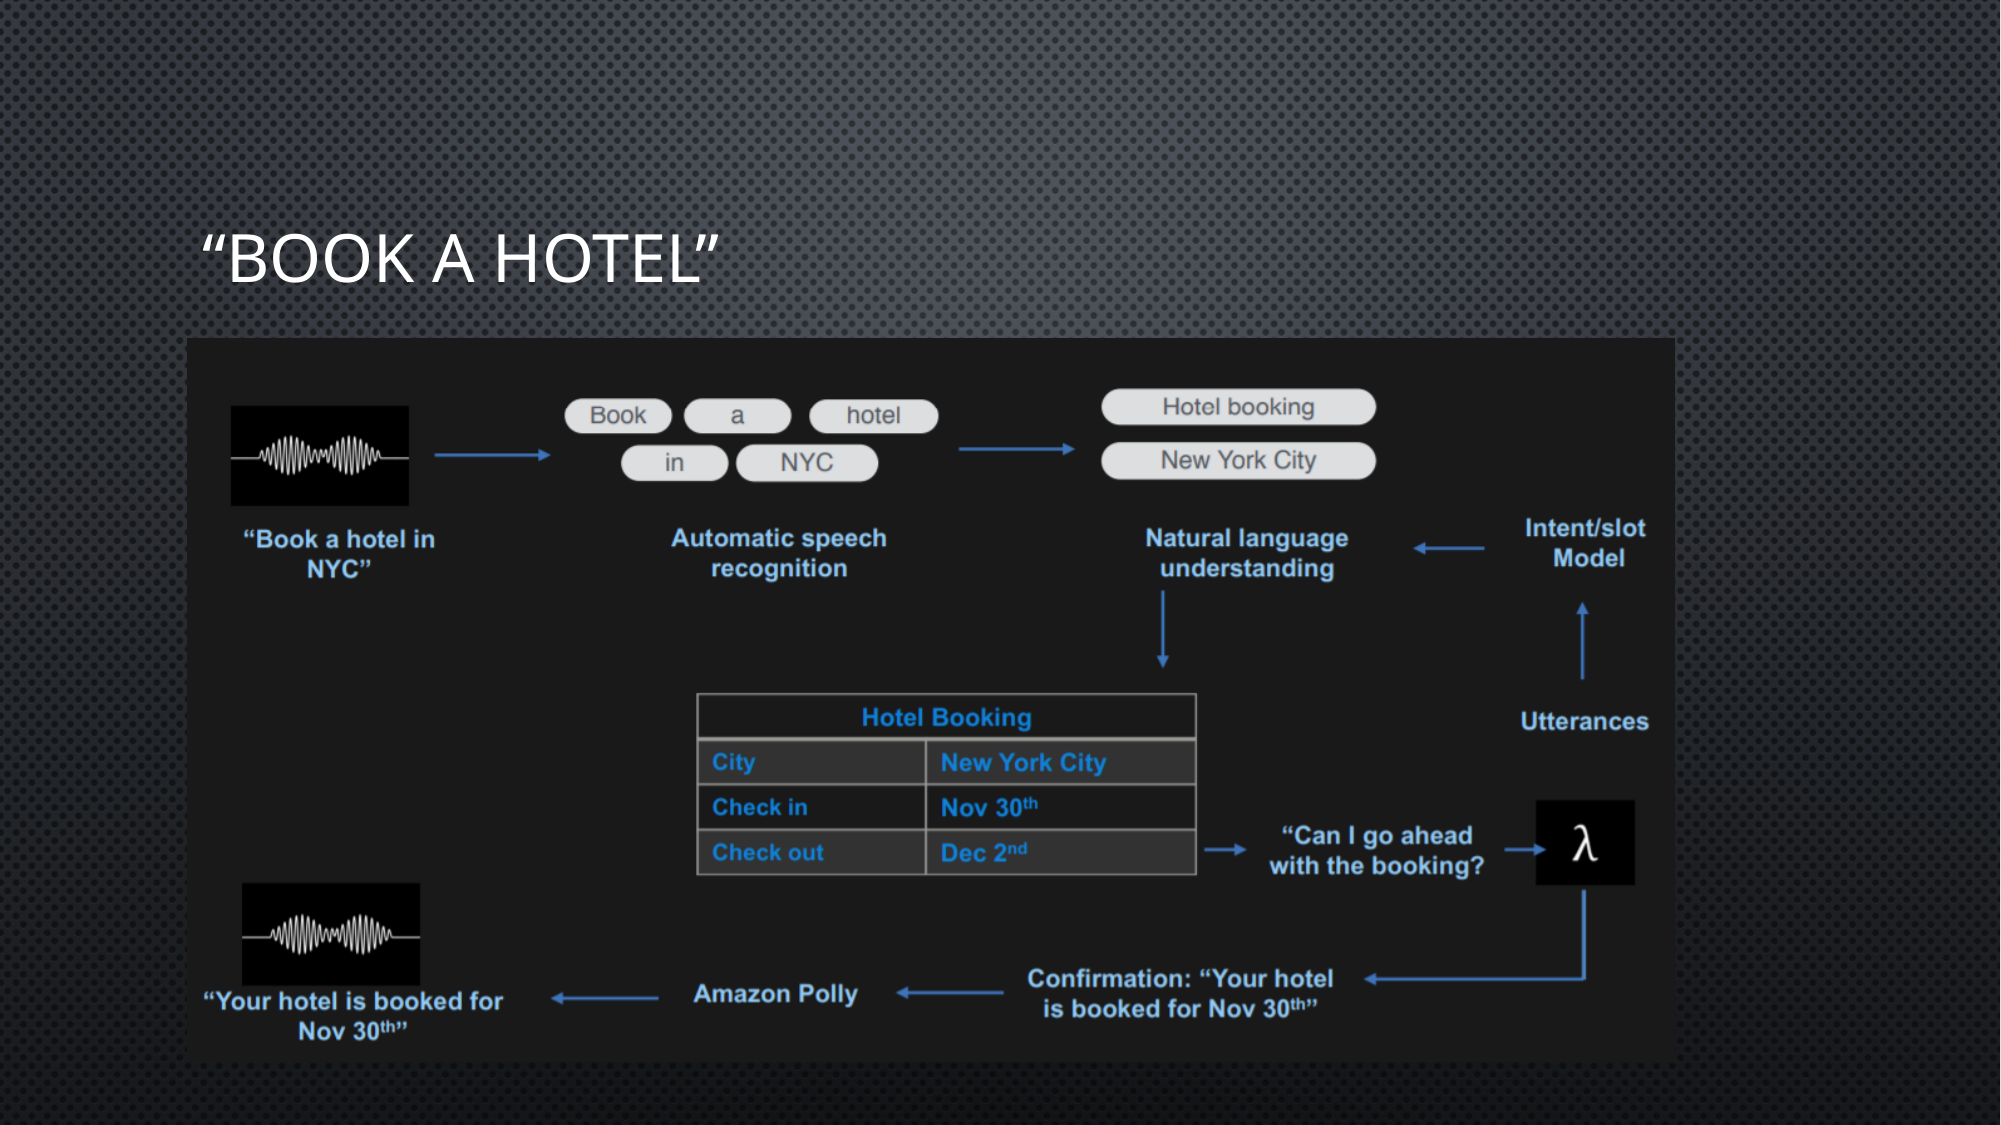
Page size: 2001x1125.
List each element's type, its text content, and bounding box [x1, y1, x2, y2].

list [186, 338, 1676, 1063]
title “Book a hotel” [187, 99, 1813, 413]
